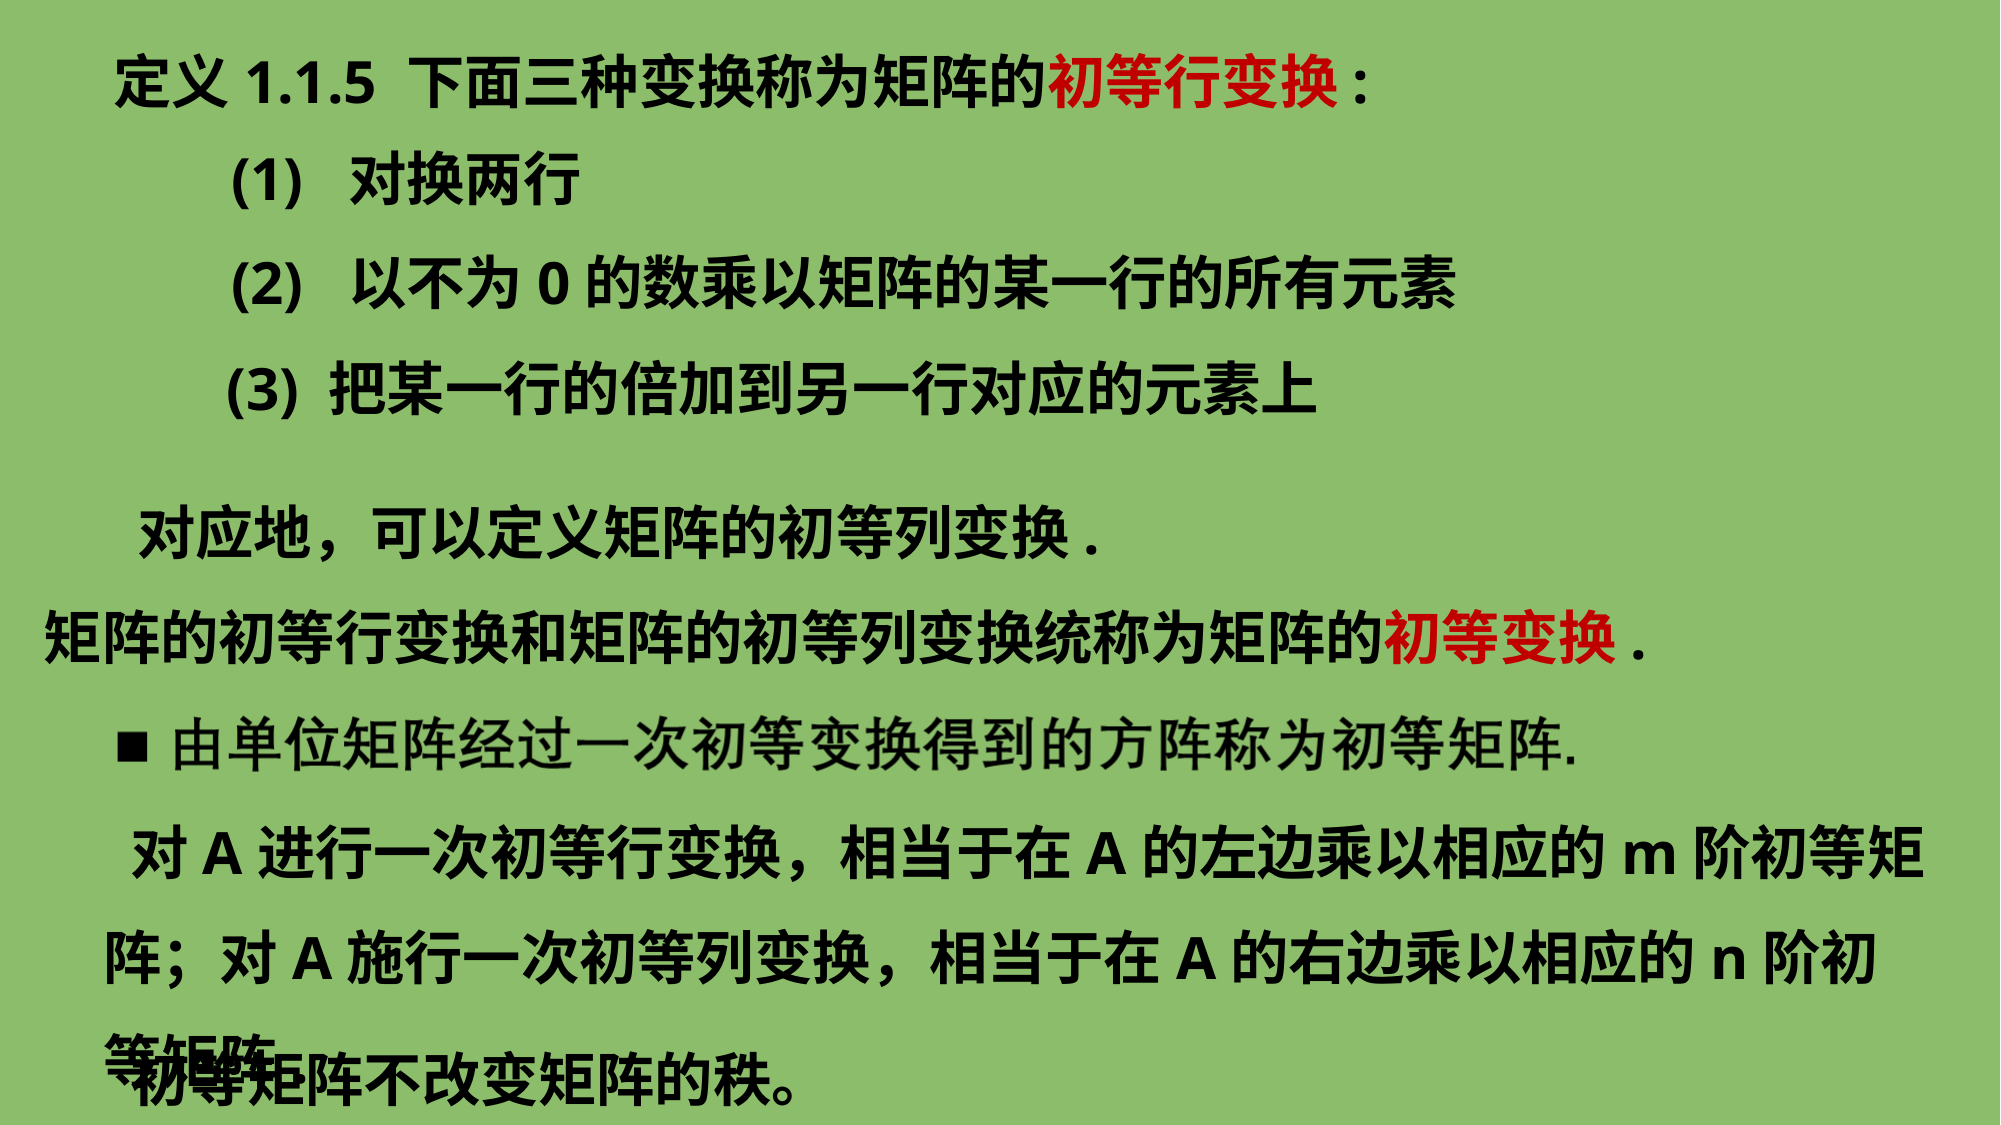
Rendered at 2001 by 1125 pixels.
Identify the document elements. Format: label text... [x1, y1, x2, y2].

text_box 定义1.1.5 下面三种变换称为矩阵的初等行变换: [98, 38, 1416, 123]
picture [95, 674, 1835, 812]
text_box (1) 对换两行 [216, 135, 1433, 220]
